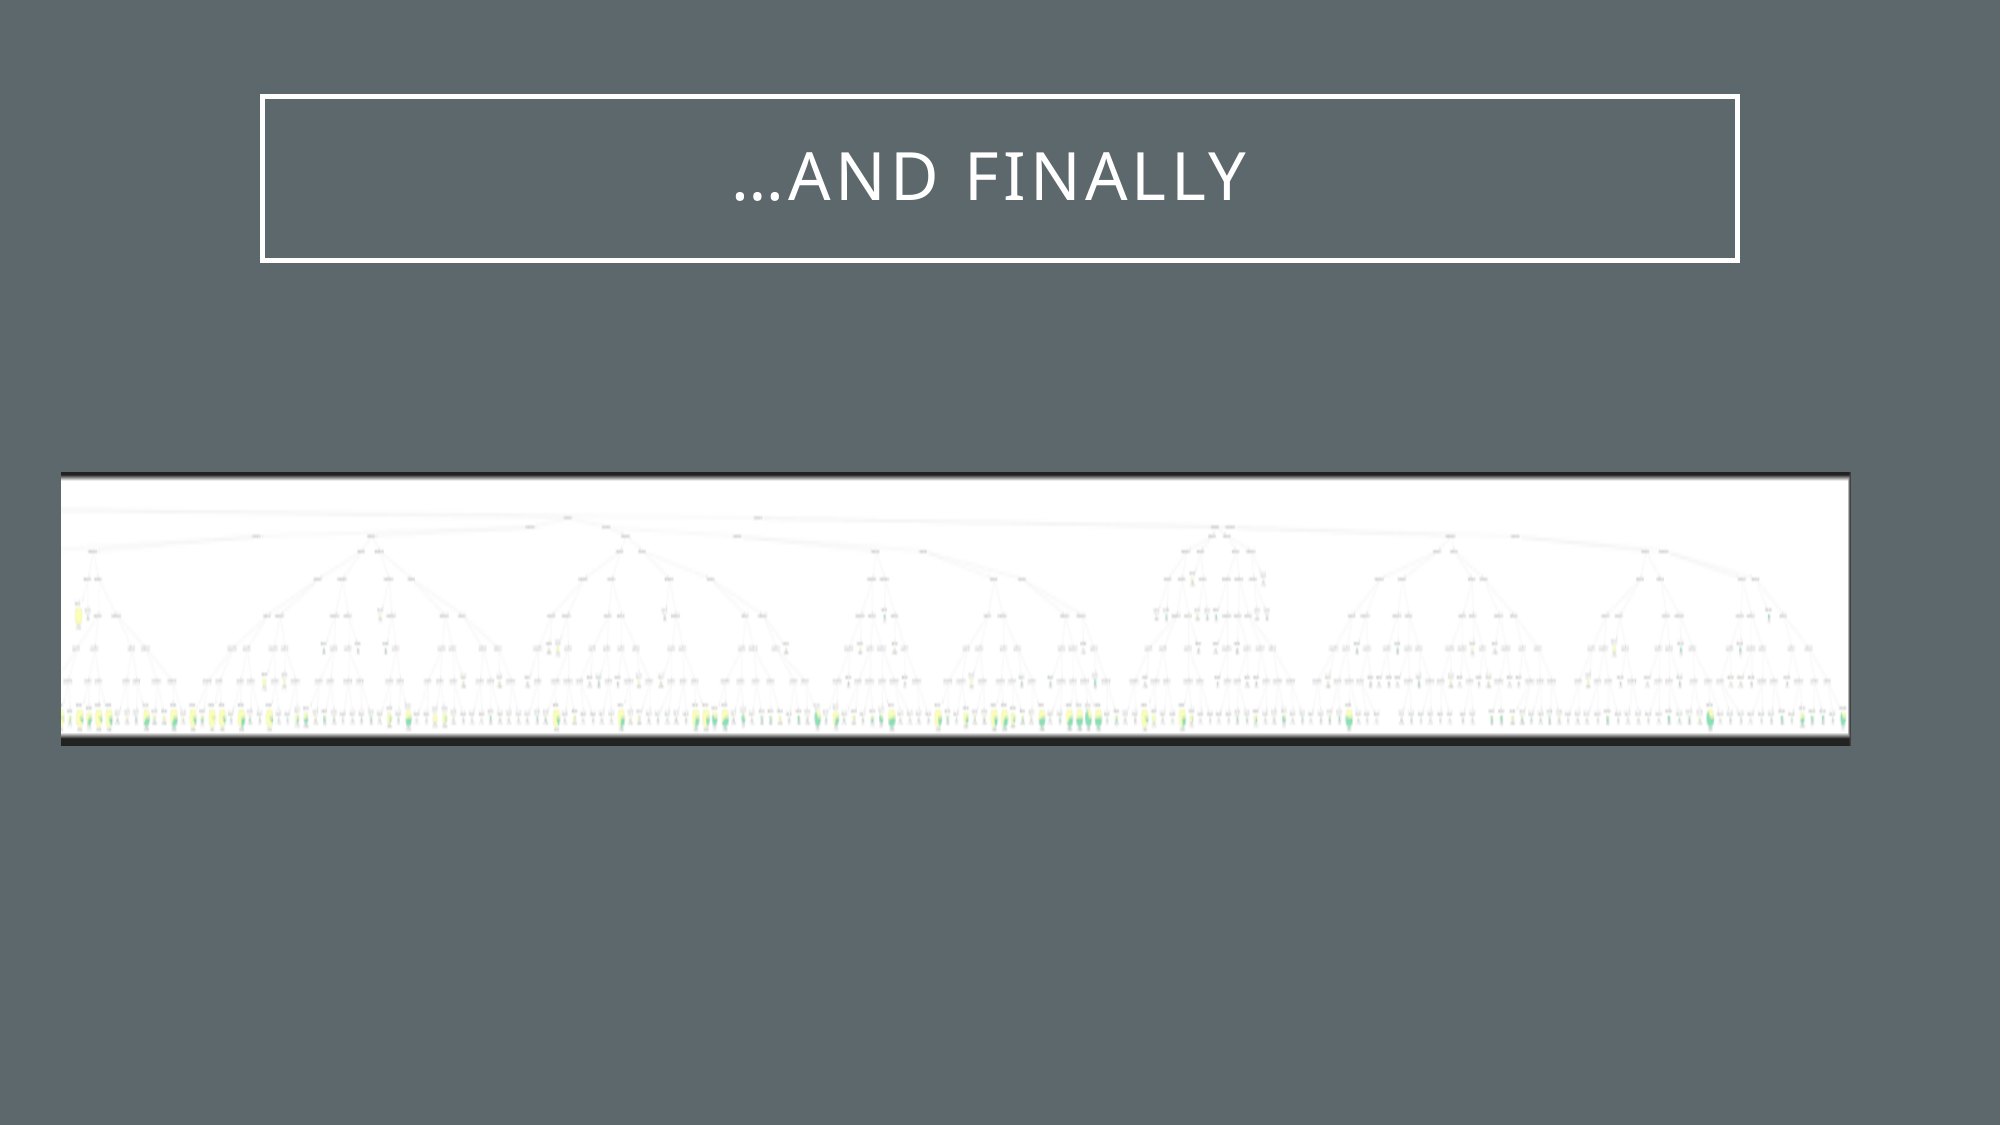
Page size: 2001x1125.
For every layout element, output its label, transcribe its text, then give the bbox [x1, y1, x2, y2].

picture [60, 472, 1851, 746]
title …And finally [260, 94, 1740, 263]
